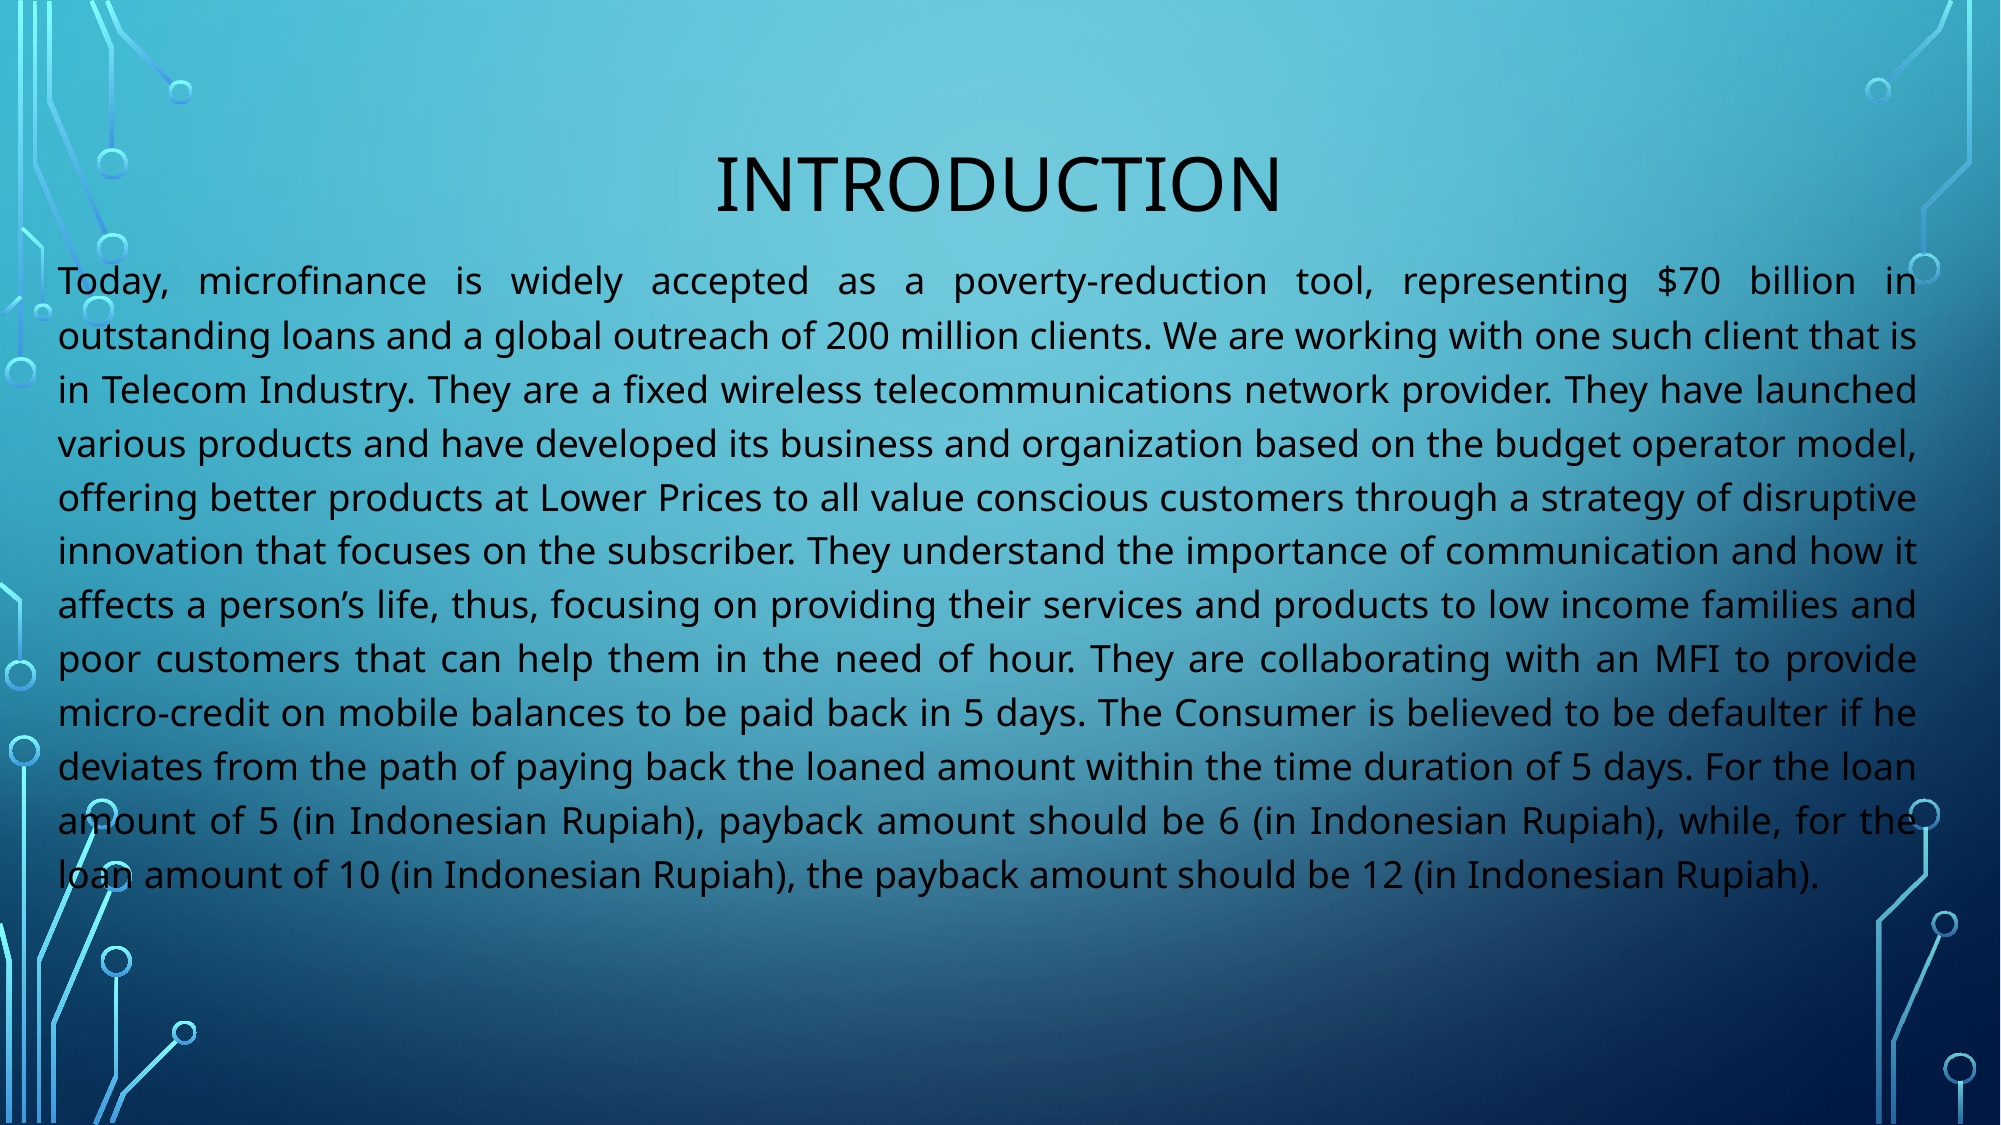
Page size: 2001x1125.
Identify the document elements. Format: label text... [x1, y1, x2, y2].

title Introduction [249, 99, 1750, 241]
list Today, microfinance is widely accepted as a poverty-reduction tool, representing $70 billion in outstanding loans and a global outreach of 200 million clients. We are working with one such client that is in Telecom Industry. They are a fixed wireless telecommunications network provider. They have launched various products and have developed its business and organization based on the budget operator model, offering better products at Lower Prices to all value conscious customers through a strategy of disruptive innovation that focuses on the subscriber. They understand the importance of communication and how it affects a person’s life, thus, focusing on providing their services and products to low income families and poor customers that can help them in the need of hour. They are collaborating with an MFI to provide micro-credit on mobile balances to be paid back in 5 days. The Consumer is believed to be defaulter if he deviates from the path of paying back the loaned amount within the time duration of 5 days. For the loan amount of 5 (in Indonesian Rupiah), payback amount should be 6 (in Indonesian Rupiah), while, for the loan amount of 10 (in Indonesian Rupiah), the payback amount should be 12 (in Indonesian Rupiah). [42, 241, 1935, 884]
